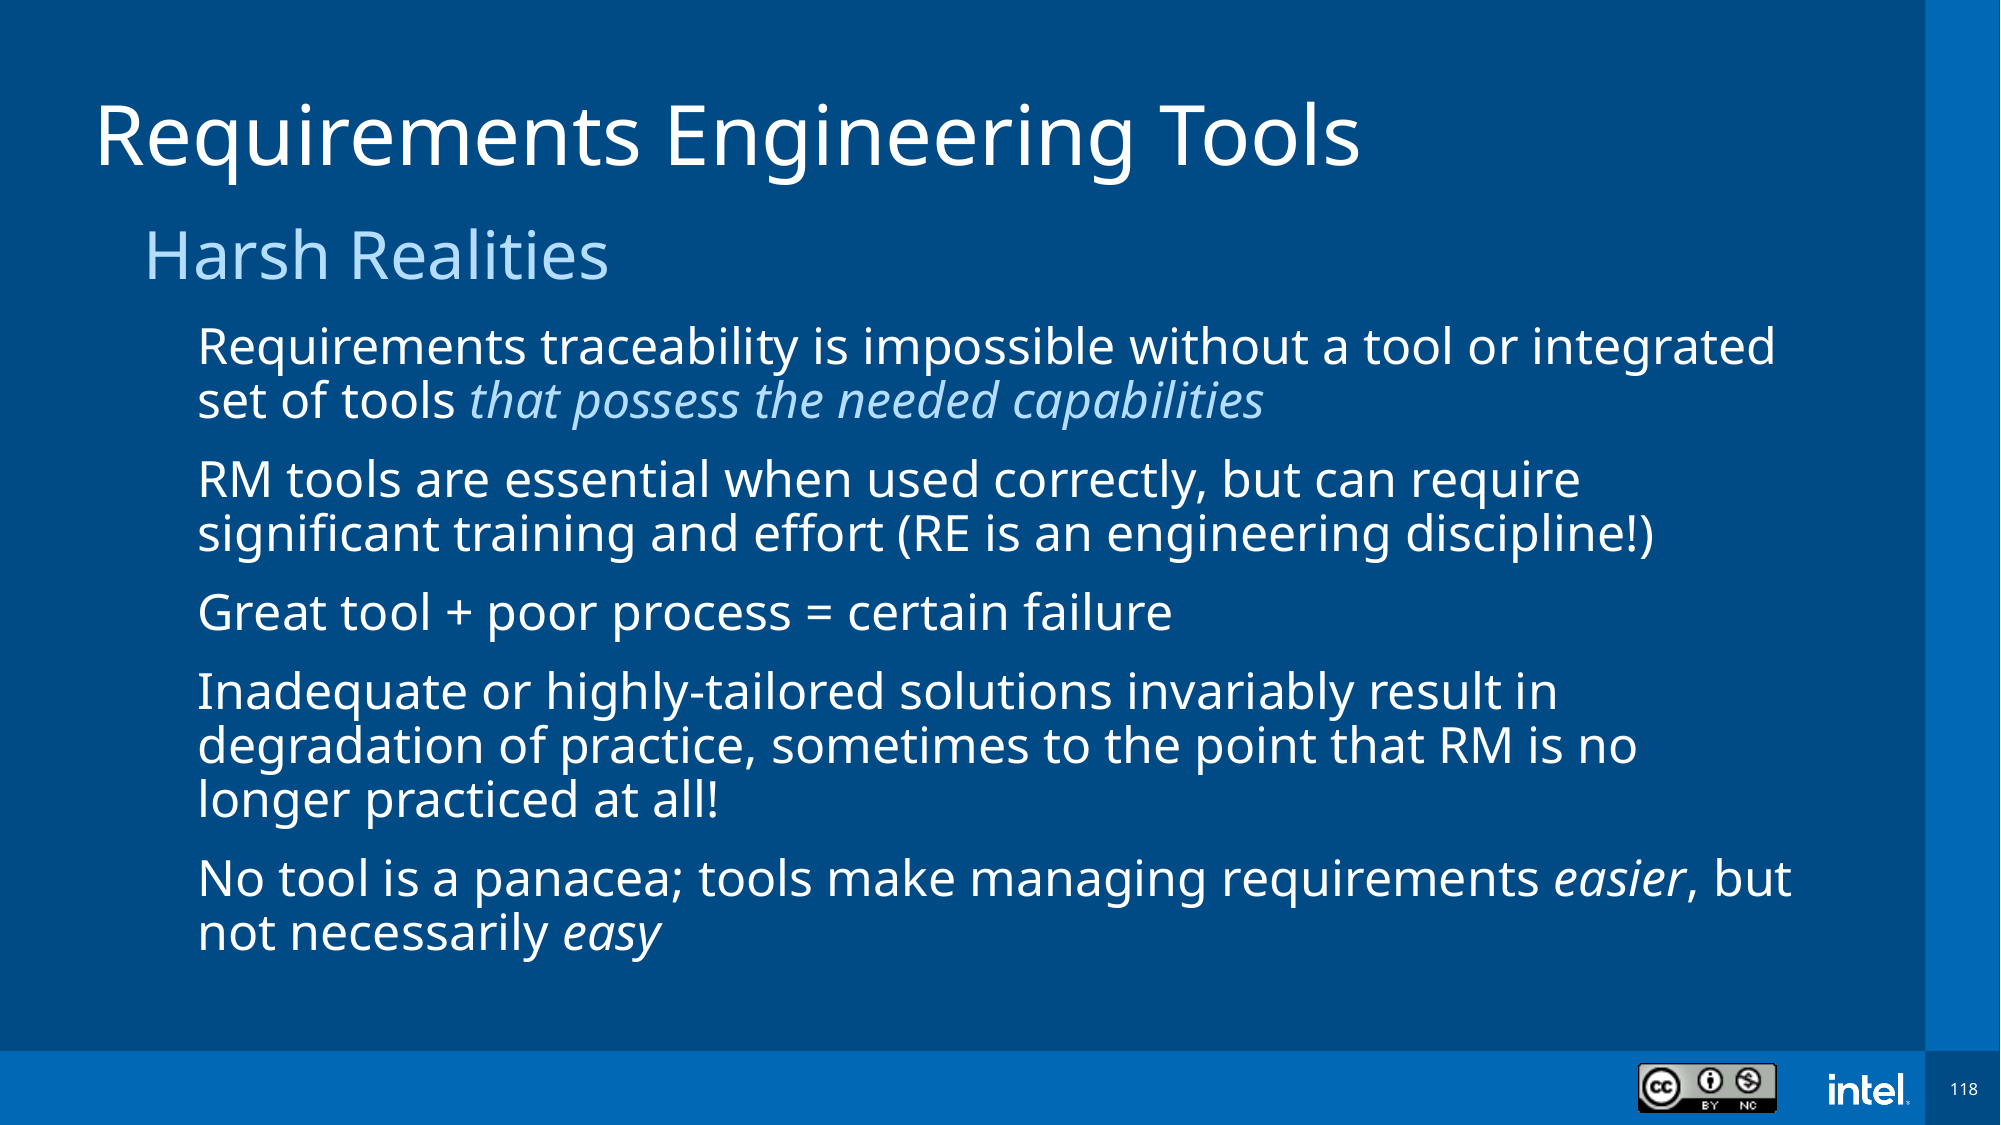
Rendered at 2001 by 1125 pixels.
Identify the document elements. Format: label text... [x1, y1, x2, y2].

text_box Harsh Realities [129, 215, 626, 302]
title Requirements Engineering Tools [93, 93, 1901, 251]
picture [1829, 1073, 1910, 1105]
picture [1638, 1063, 1777, 1113]
text_box Requirements traceability is impossible without a tool or integrated set of tools that possess the needed capabilities RM tools are essential when used correctly, but can require significant training and effort (RE is an engineering discipline!) Great tool + poor process = certain failure Inadequate or highly-tailored solutions invariably result in degradation of practice, sometimes to the point that RM is no longer practiced at all! No tool is a panacea; tools make managing requirements easier, but not necessarily easy [182, 314, 1818, 969]
